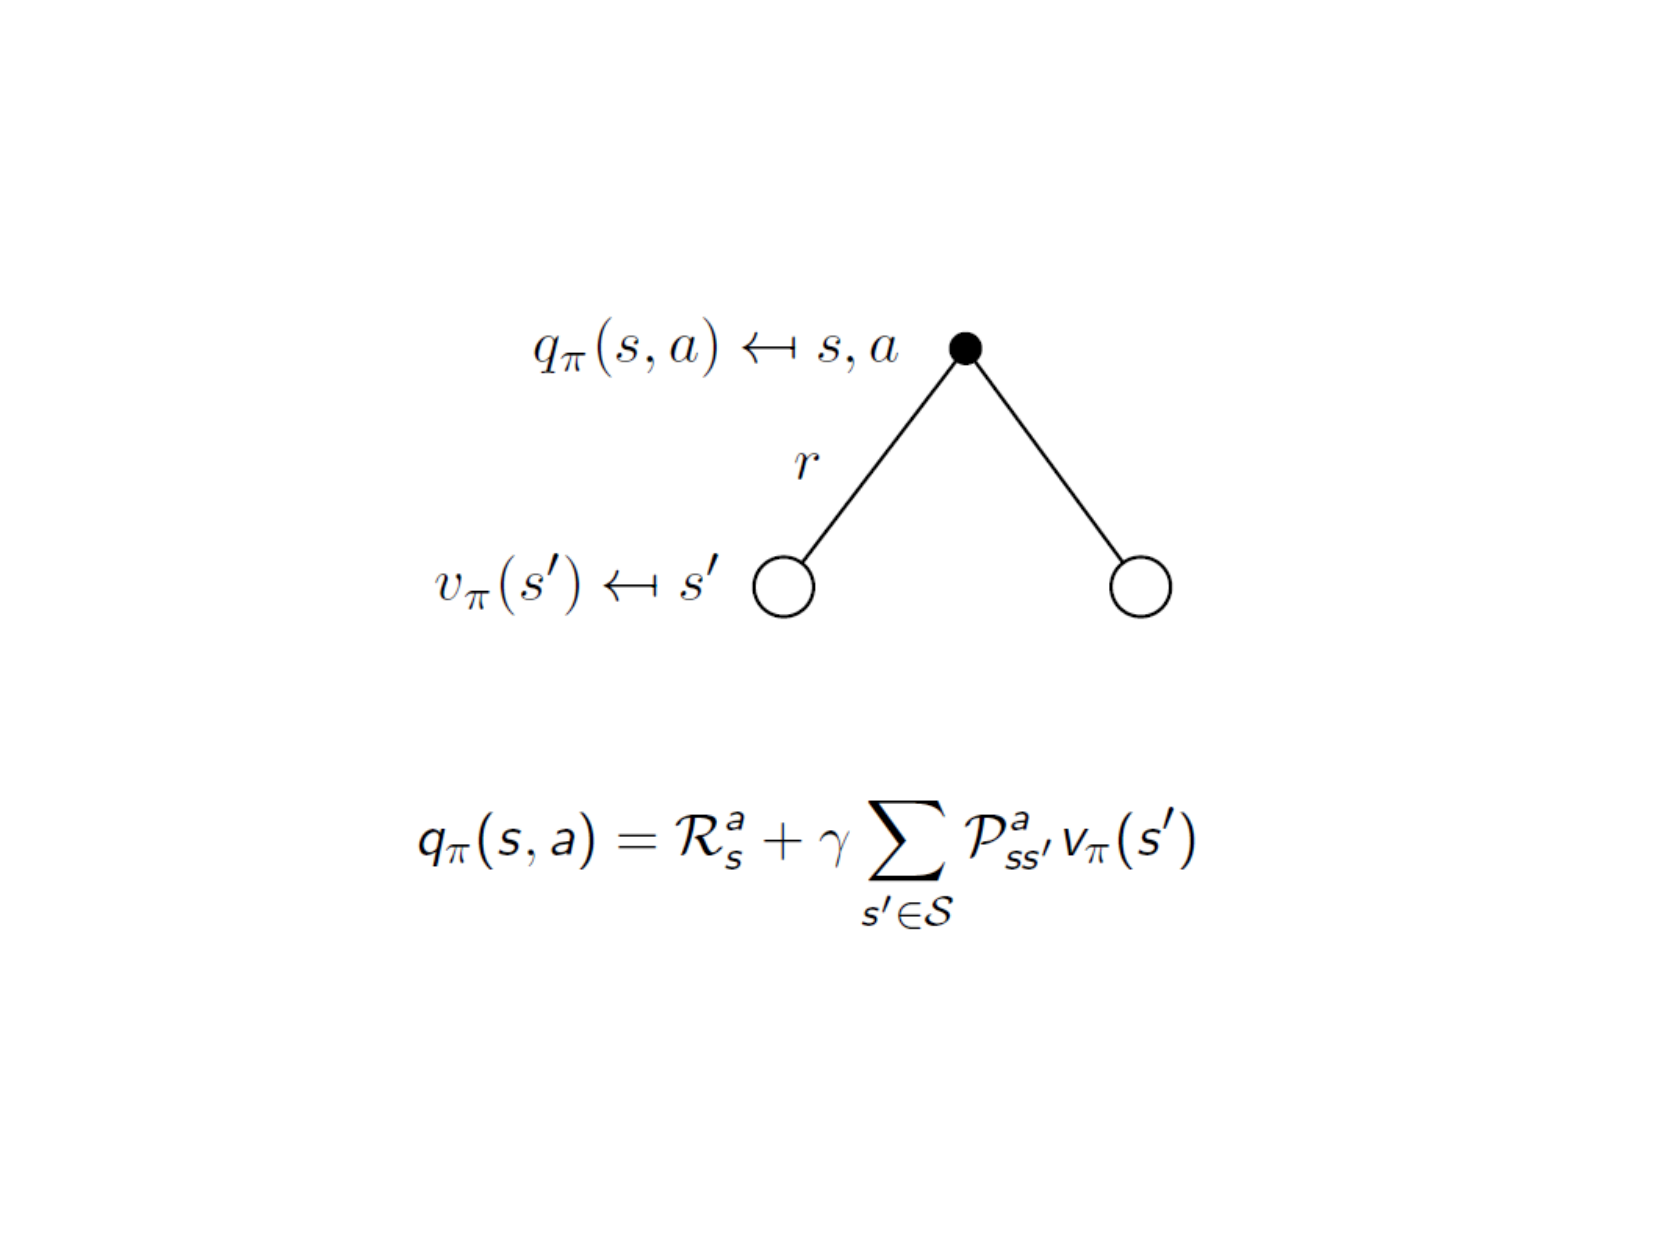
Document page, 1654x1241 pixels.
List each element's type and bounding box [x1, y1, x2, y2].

picture [376, 270, 1277, 970]
